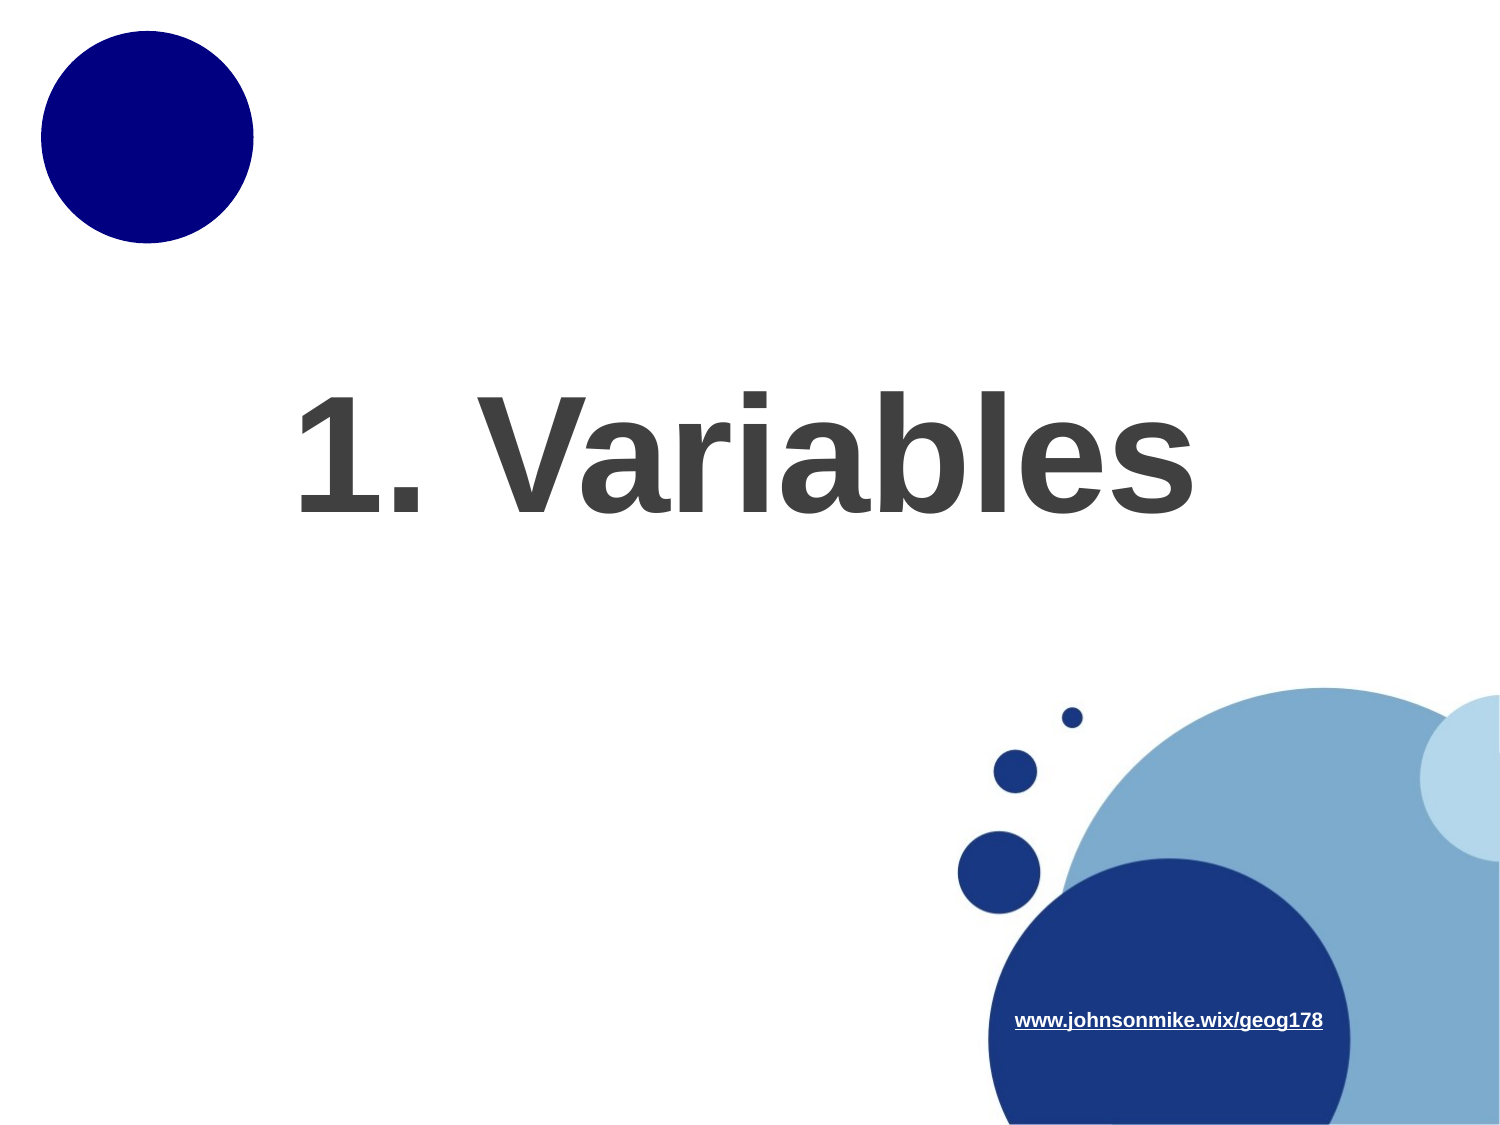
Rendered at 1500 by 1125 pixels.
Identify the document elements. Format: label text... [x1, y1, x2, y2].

picture [956, 686, 1500, 1125]
title 1. Variables [289, 344, 1211, 547]
text_box www.johnsonmike.wix/geog178 [1012, 1004, 1329, 1032]
